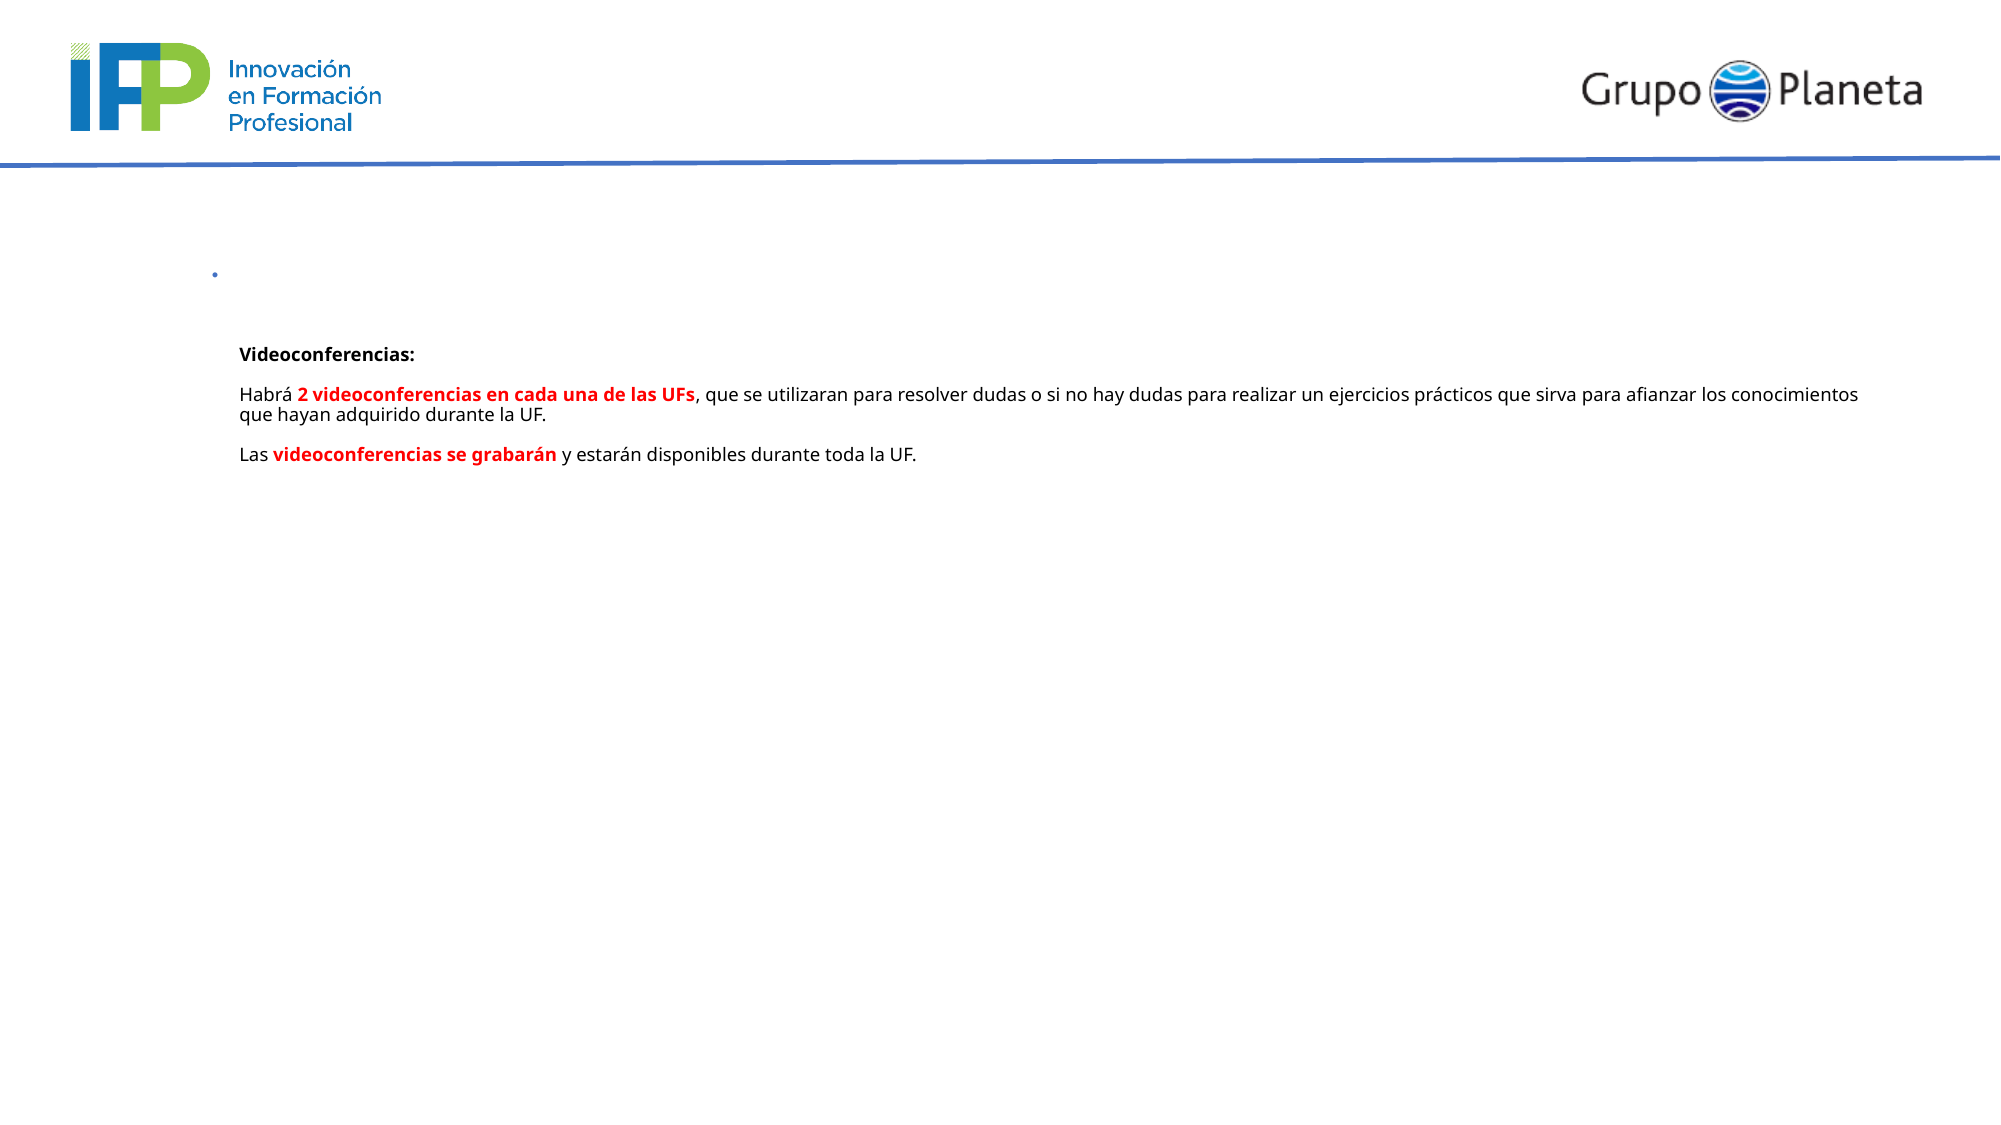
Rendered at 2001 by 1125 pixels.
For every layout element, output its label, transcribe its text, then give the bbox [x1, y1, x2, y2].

title Videoconferencias: Habrá 2 videoconferencias en cada una de las UFs, que se utilizaran para resolver dudas o si no hay dudas para realizar un ejercicios prácticos que sirva para afianzar los conocimientos que hayan adquirido durante la UF. Las videoconferencias se grabarán y estarán disponibles durante toda la UF. [196, 256, 1895, 475]
picture [59, 30, 391, 144]
picture [1555, 42, 1945, 145]
